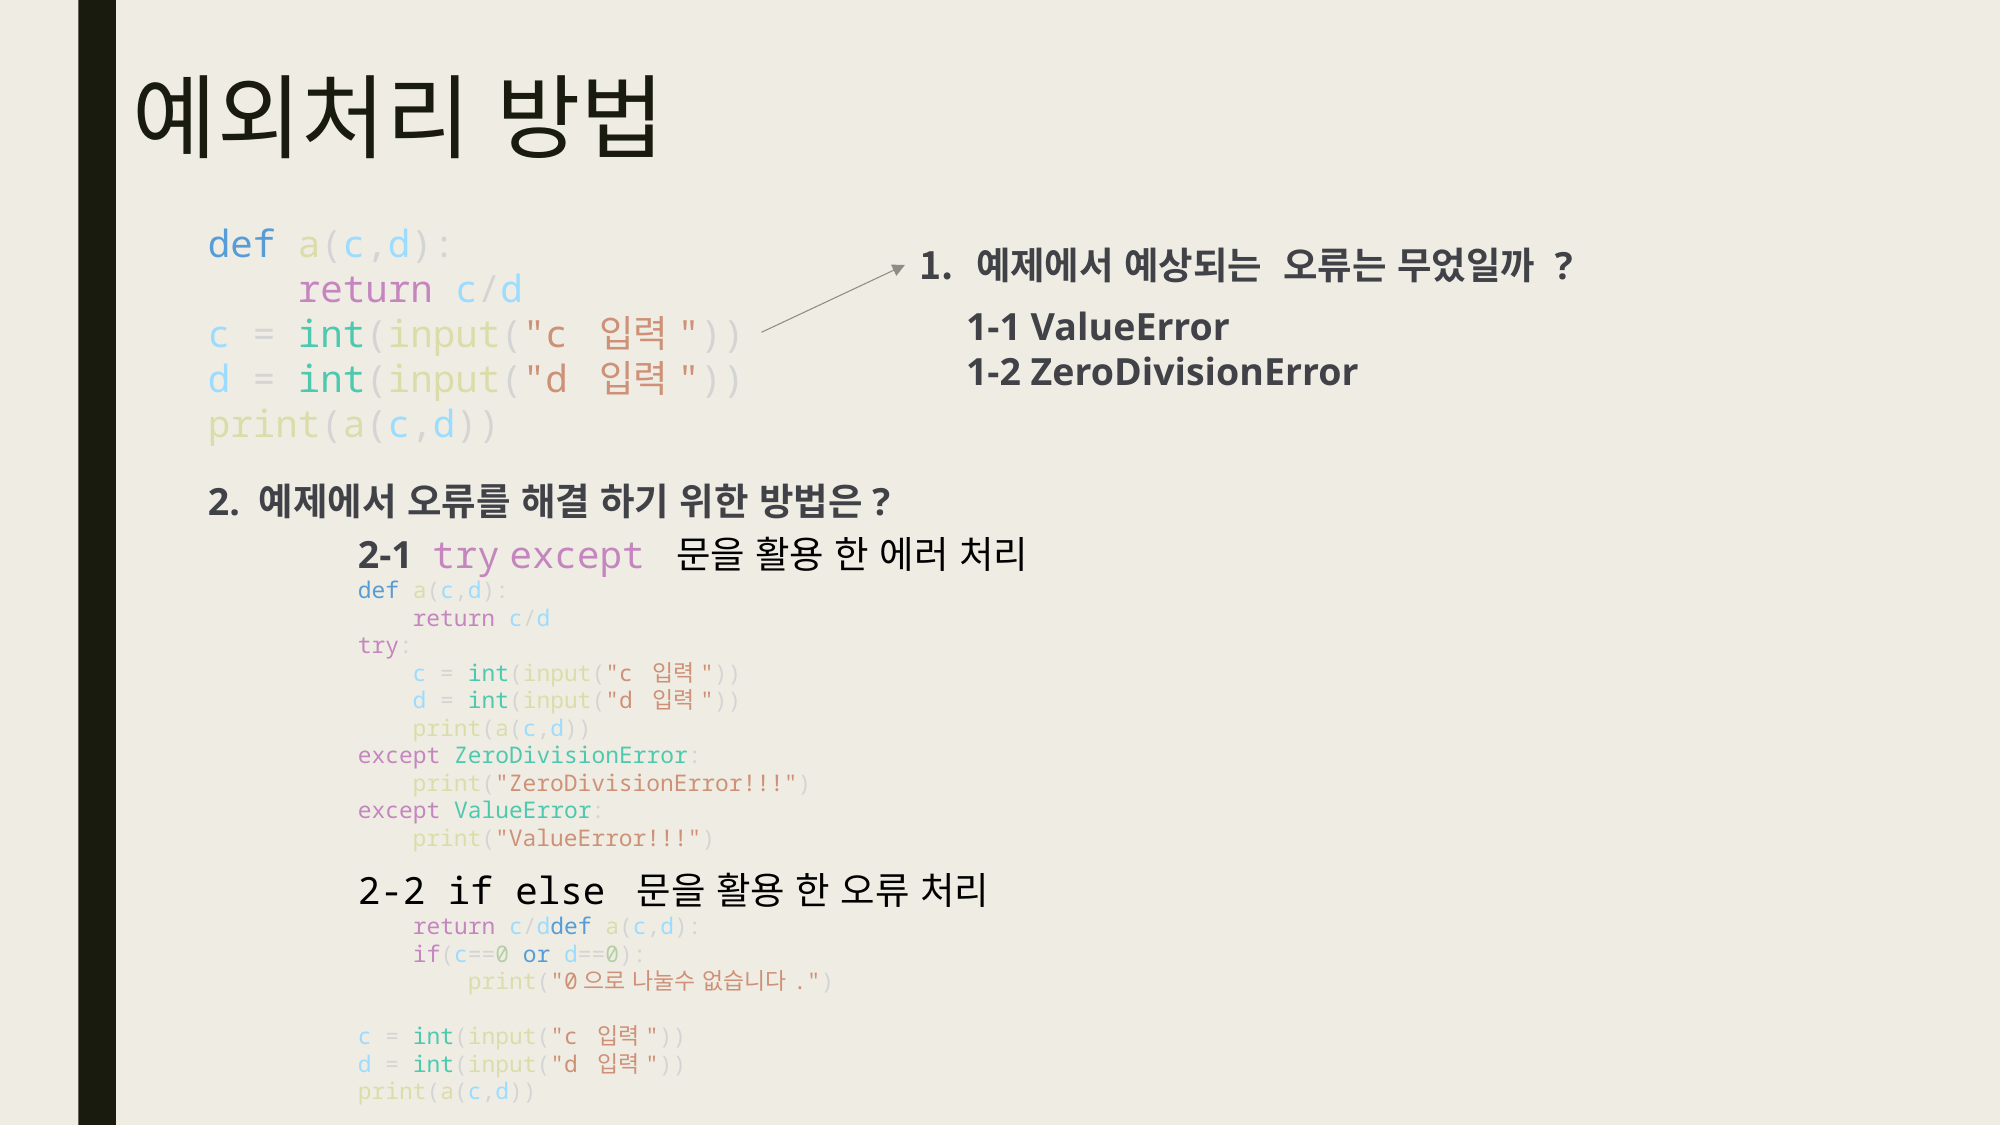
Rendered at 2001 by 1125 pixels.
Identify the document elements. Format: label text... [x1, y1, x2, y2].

text_box 1-1 ValueError 1-2 ZeroDivisionError [941, 295, 1404, 401]
text_box 2-1 try except 문을 활용 한 에러 처리 def a(c,d): return c/d try: c = int(input("c 입력")) d = int(input("d 입력")) print(a(c,d)) except ZeroDivisionError: print("ZeroDivisionError!!!") except ValueError: print("ValueError!!!") [193, 531, 1123, 859]
title 예외처리 방법 [117, 66, 710, 190]
text_box 2. 예제에서 오류를 해결 하기 위한 방법은? [193, 470, 1193, 531]
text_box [761, 265, 905, 334]
text_box def a(c,d): return c/d c = int(input("c 입력")) d = int(input("d 입력")) print(a(c,d)) [193, 212, 762, 453]
text_box 2-2 if else 문을 활용 한 오류 처리 return c/ddef a(c,d): if(c==0 or d==0): print("0으로 나눌수 없습니다.") c = int(input("c 입력")) d = int(input("d 입력")) print(a(c,d)) [193, 859, 1193, 1112]
text_box 예제에서 예상되는 오류는 무었일까 ? [904, 235, 1905, 295]
